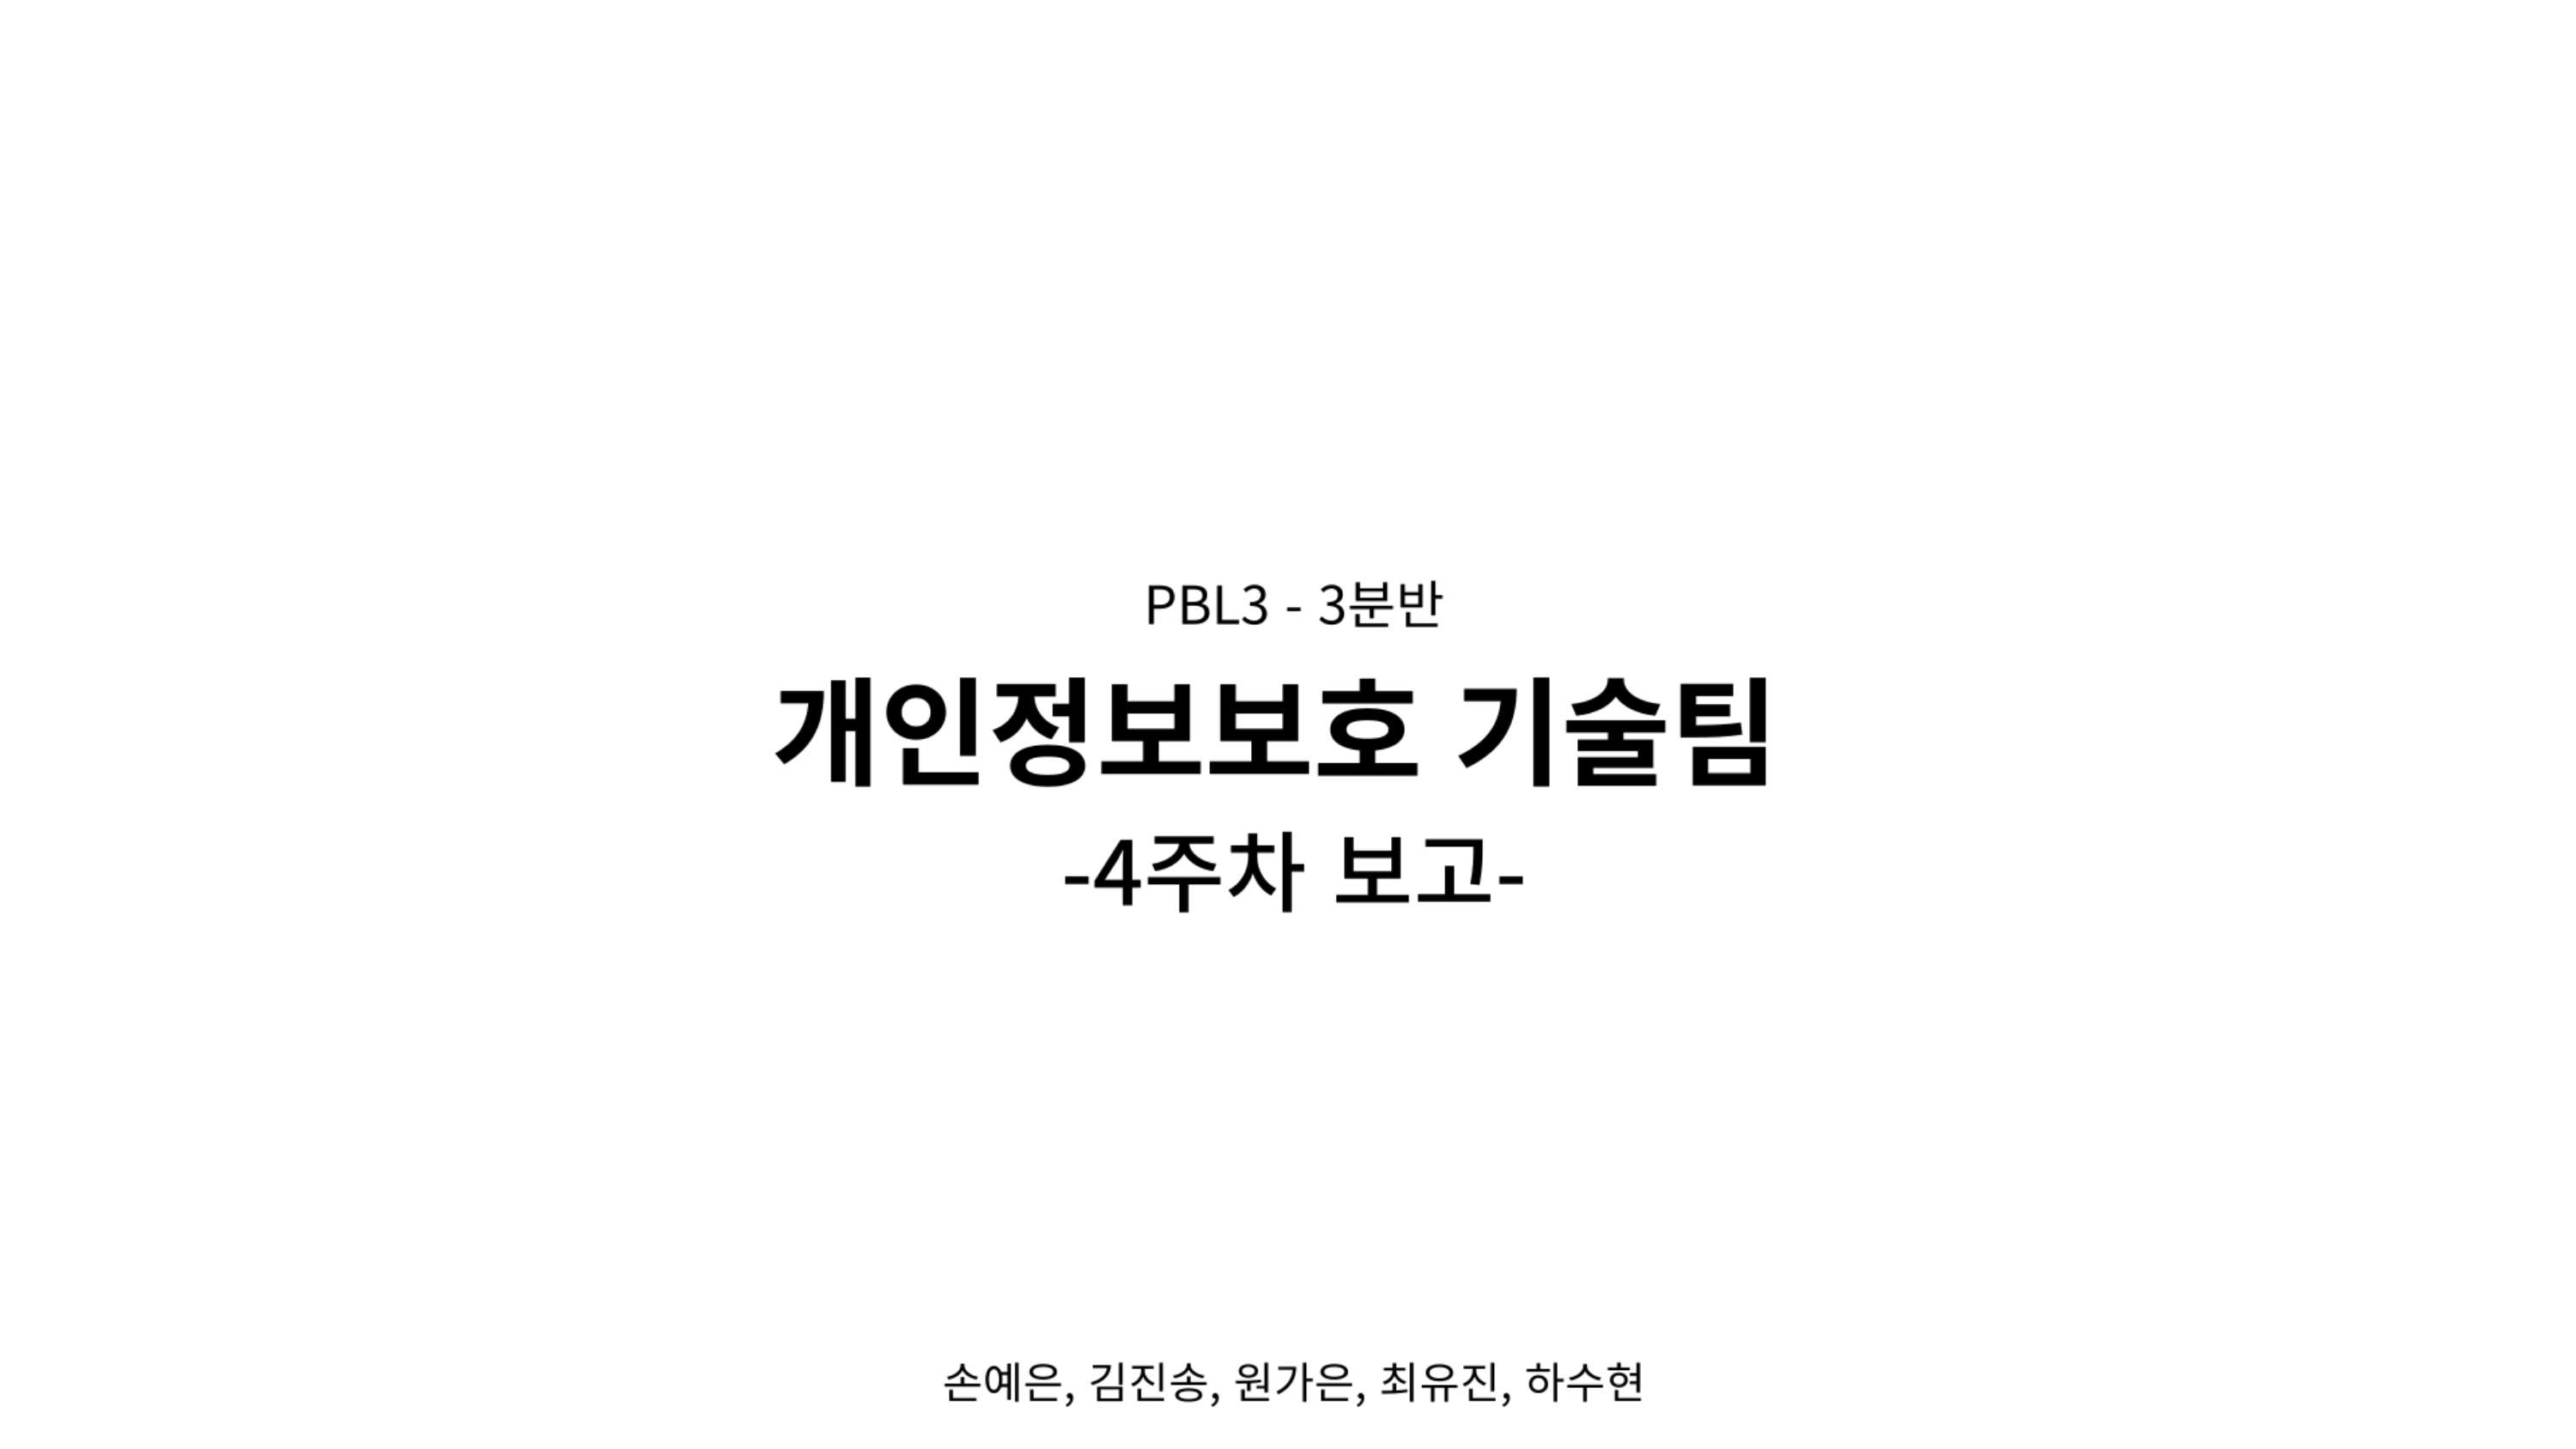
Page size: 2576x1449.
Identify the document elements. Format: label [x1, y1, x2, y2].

picture [755, 557, 1829, 955]
picture [936, 1344, 1662, 1428]
